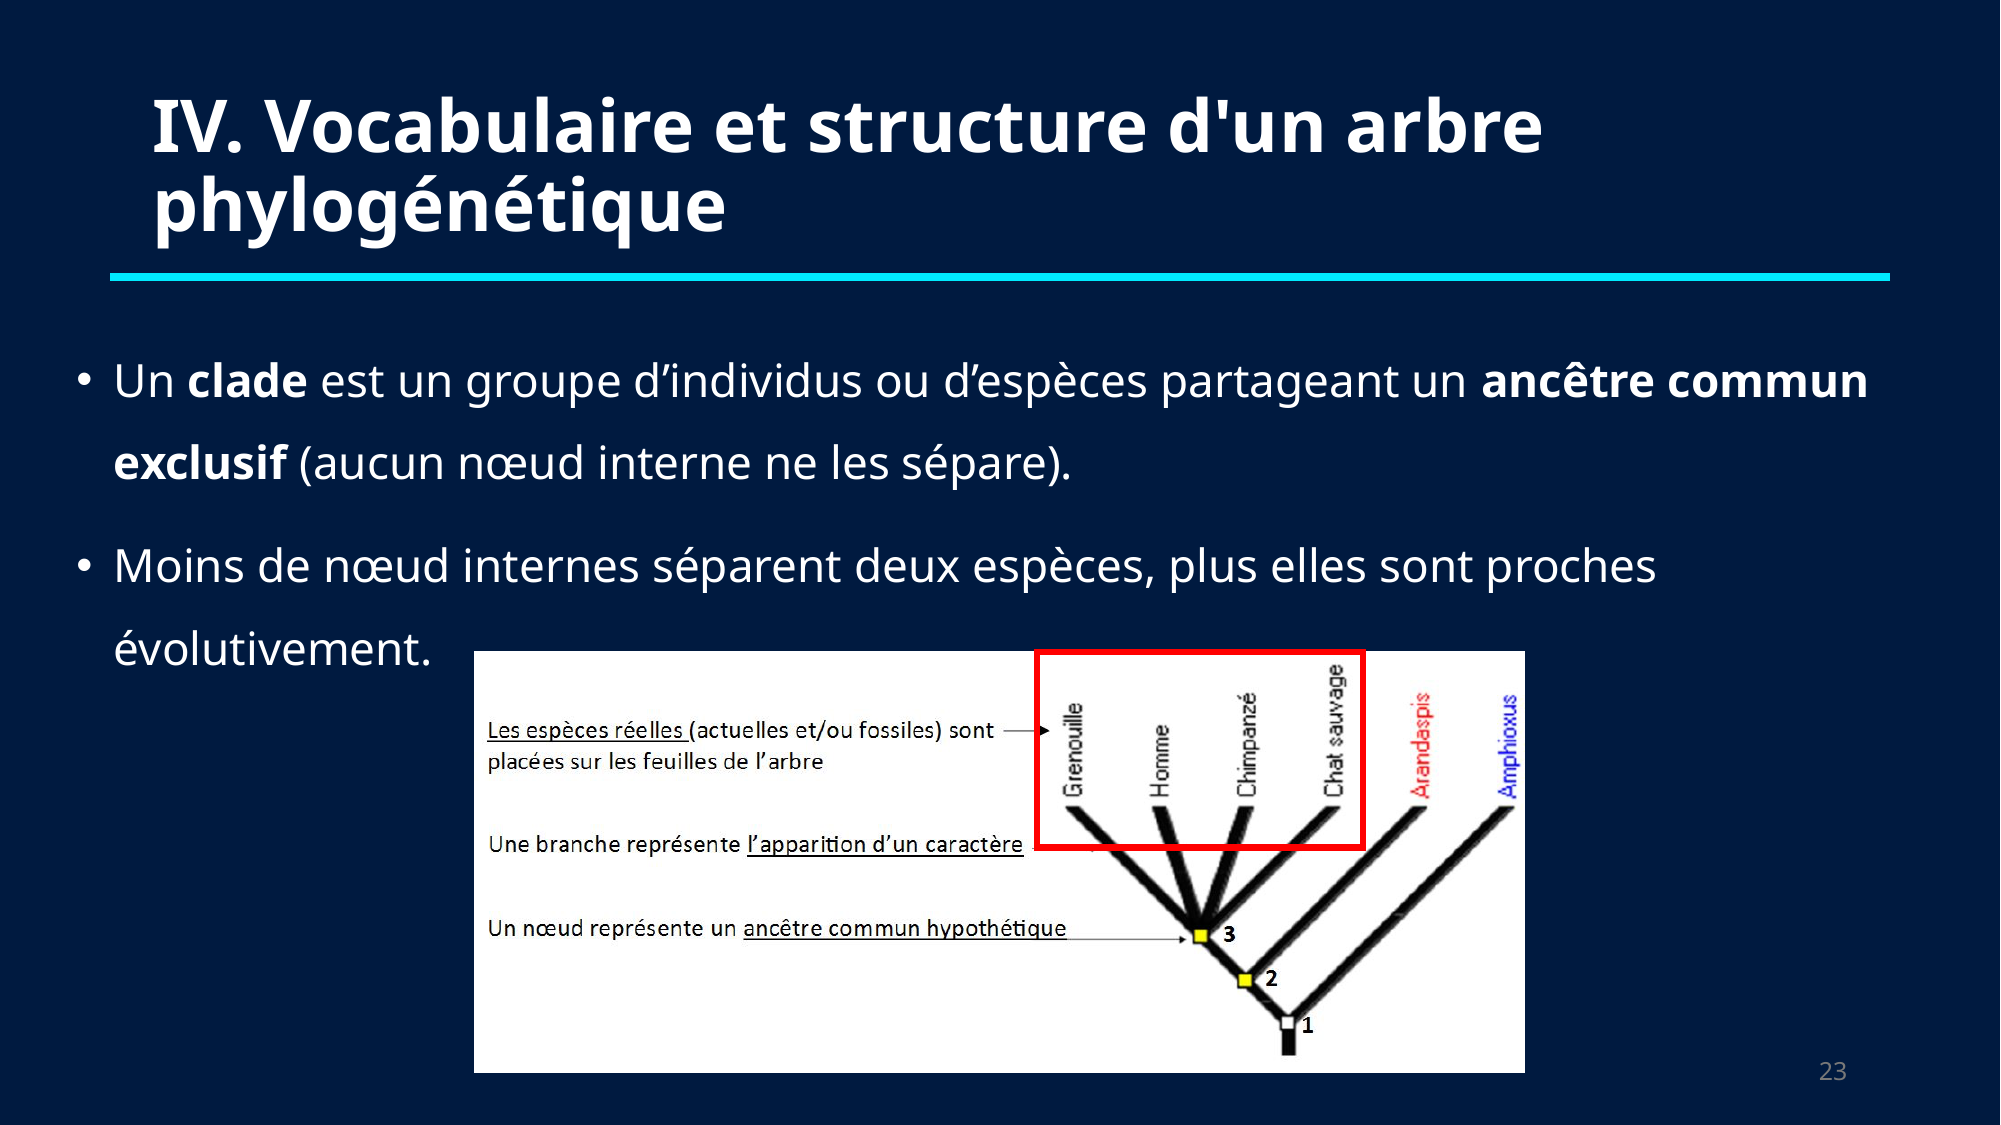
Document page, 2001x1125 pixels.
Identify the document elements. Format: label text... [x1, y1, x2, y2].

slide_number 22 [1412, 1042, 1863, 1103]
title IV. Vocabulaire et structure d'un arbre phylogénétique [137, 59, 1863, 273]
list Un clade est un groupe d’individus ou d’espèces partageant un ancêtre commun exclusif (aucun nœud interne ne les sépare). Moins de nœud internes séparent deux espèces, plus elles sont proches évolutivement. [61, 316, 1979, 1083]
picture [474, 651, 1526, 1074]
